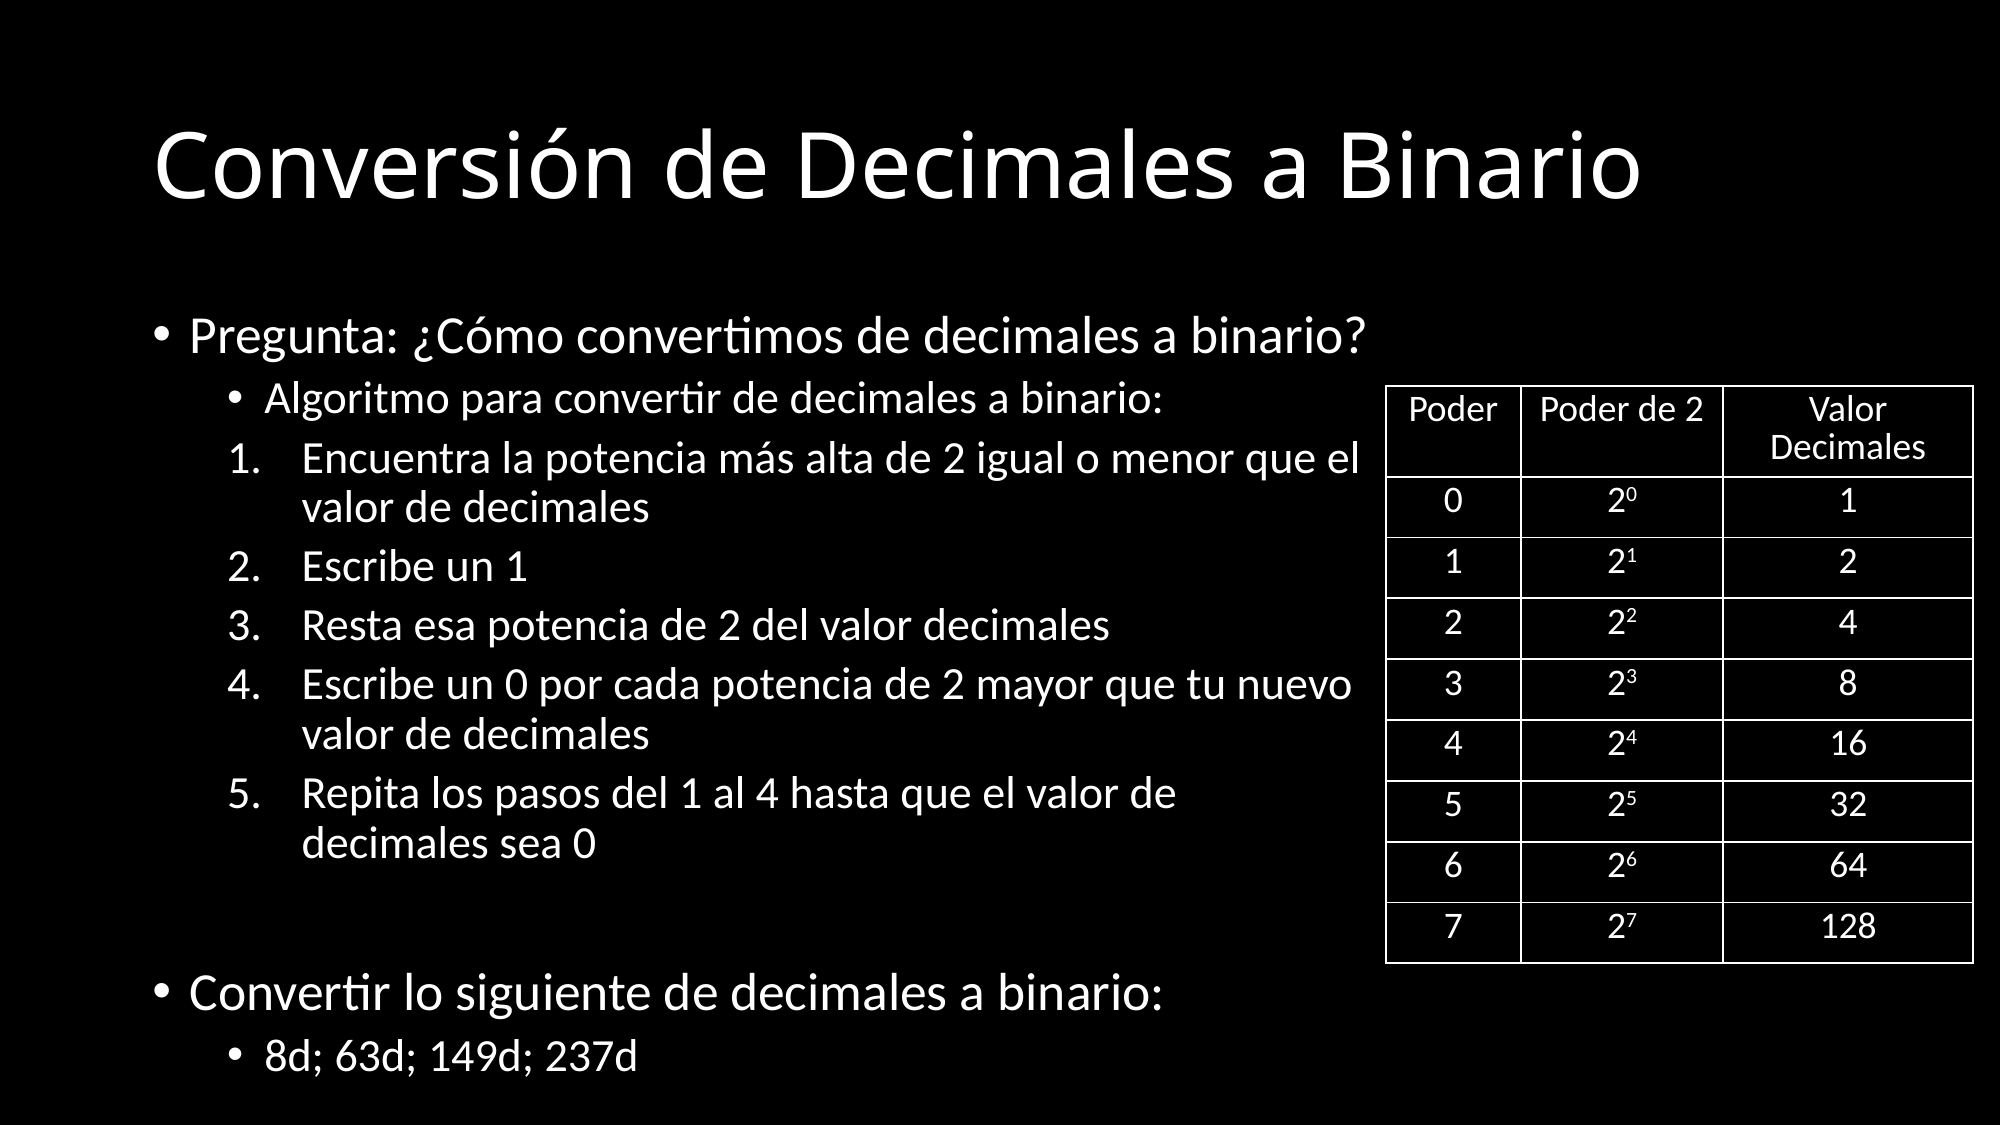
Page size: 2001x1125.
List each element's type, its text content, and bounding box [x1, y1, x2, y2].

table_cell 3 [1387, 660, 1520, 719]
table_cell 0 [1387, 478, 1520, 537]
title Conversión de Decimales a Binario [137, 59, 1863, 278]
table_cell 8 [1724, 660, 1972, 719]
table_cell 5 [1387, 782, 1520, 841]
table_cell 4 [1387, 721, 1520, 780]
table_cell 1 [1724, 478, 1972, 537]
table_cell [1522, 903, 1722, 962]
table_cell 20 [1522, 478, 1722, 537]
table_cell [1387, 843, 1520, 902]
table_cell 16 [1724, 721, 1972, 780]
table_cell 23 [1522, 660, 1722, 719]
table_header Valor Decimales [1724, 387, 1972, 476]
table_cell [1724, 903, 1972, 962]
table_cell 24 [1522, 721, 1722, 780]
table_cell 22 [1522, 599, 1722, 658]
table_cell 1 [1387, 538, 1520, 597]
table_cell 21 [1522, 538, 1722, 597]
table_cell 4 [1724, 599, 1972, 658]
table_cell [1522, 843, 1722, 902]
table_cell 2 [1724, 538, 1972, 597]
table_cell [1522, 782, 1722, 841]
table_header Poder [1387, 387, 1520, 476]
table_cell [1724, 782, 1972, 841]
list Pregunta: ¿Cómo convertimos de decimales a binario? Algoritmo para convertir de decimales a binario: Encuentra la potencia más alta de 2 igual o menor que el valor de decimales Escribe un 1 Resta esa potencia de 2 del valor decimales Escribe un 0 por cada potencia de 2 mayor que tu nuevo valor de decimales Repita los pasos del 1 al 4 hasta que el valor de decimales sea 0 Convertir lo siguiente de decimales a binario: 8d; 63d; 149d; 237d [137, 299, 1387, 1101]
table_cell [1724, 843, 1972, 902]
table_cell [1387, 903, 1520, 962]
table_header Poder de 2 [1522, 387, 1722, 476]
table_cell 2 [1387, 599, 1520, 658]
